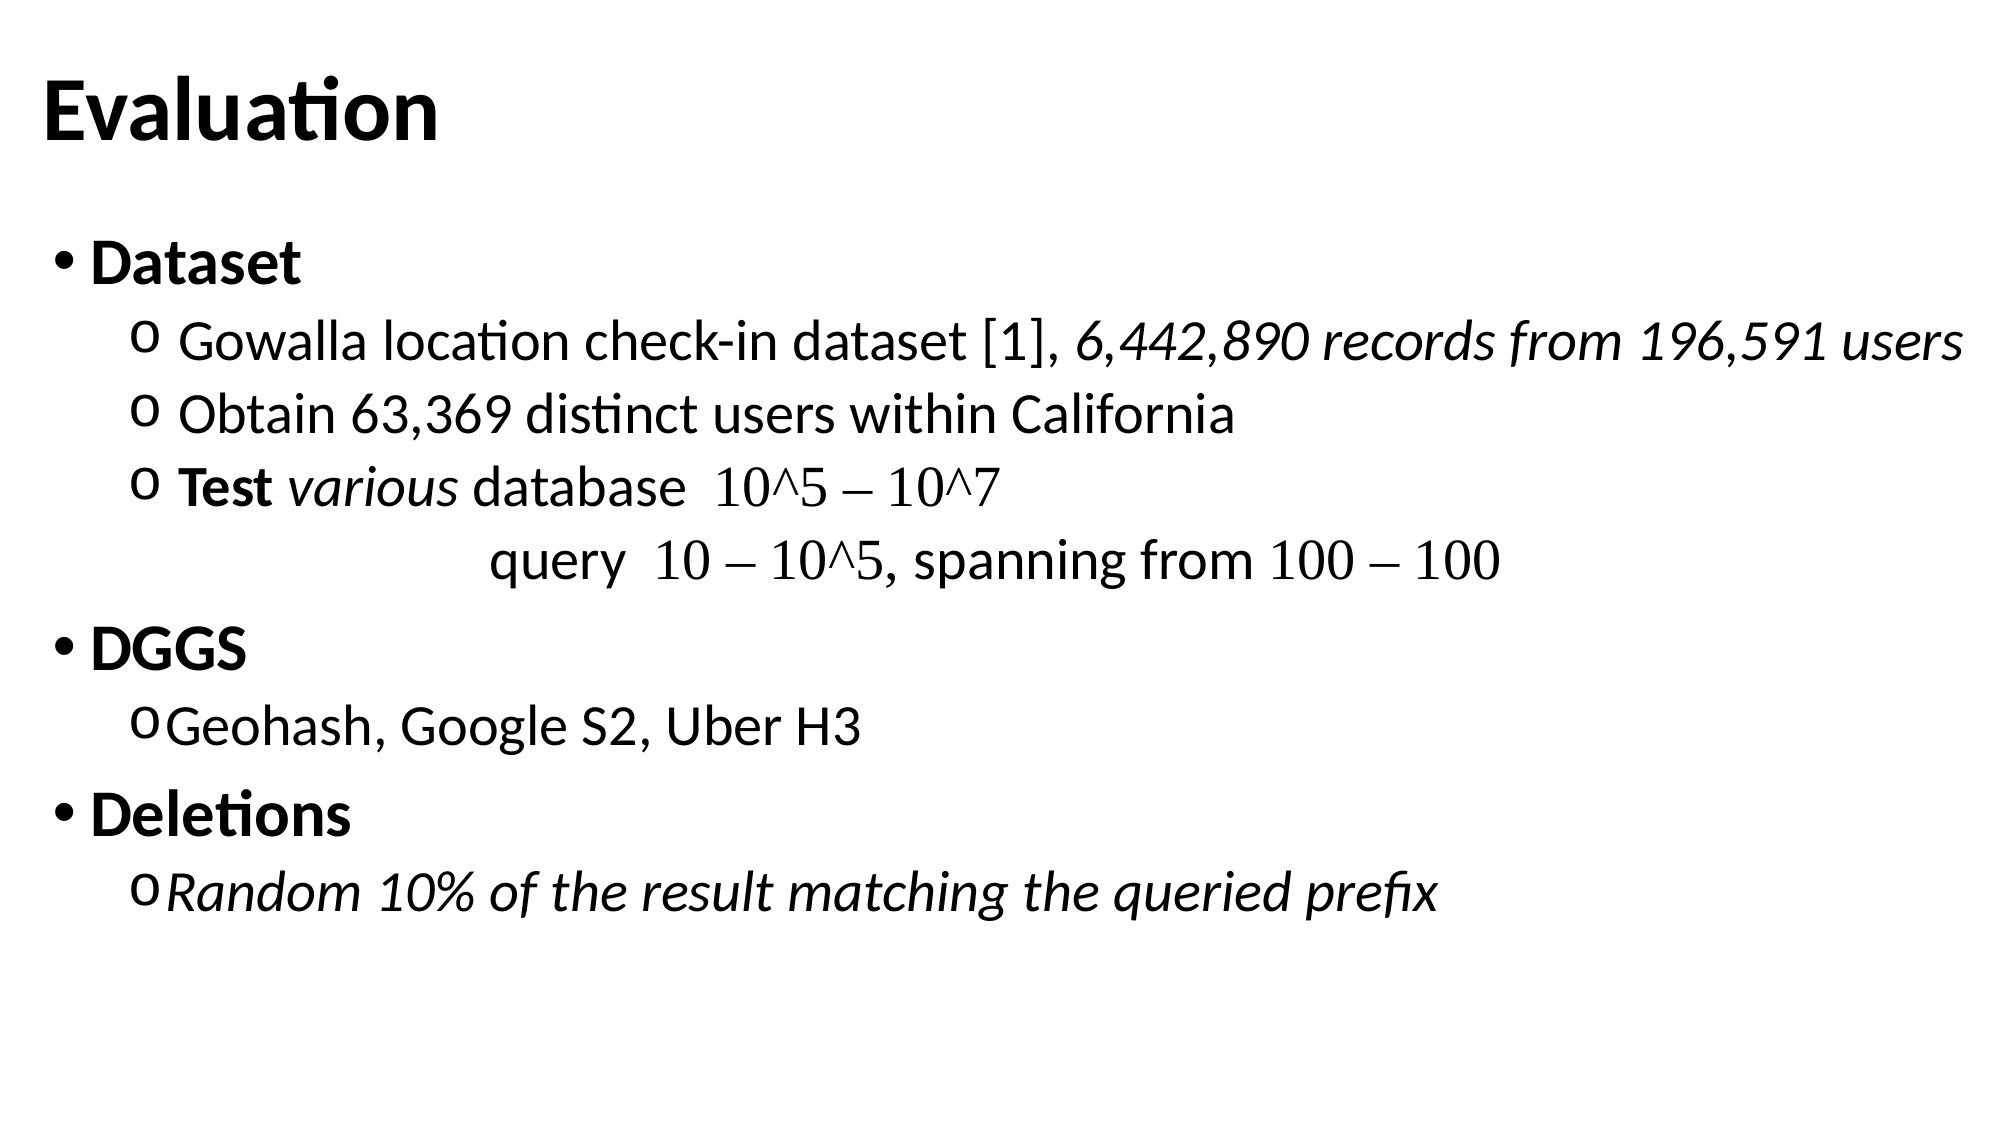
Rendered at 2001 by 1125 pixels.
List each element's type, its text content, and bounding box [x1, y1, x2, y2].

text_box Evaluation [27, 2, 1963, 220]
